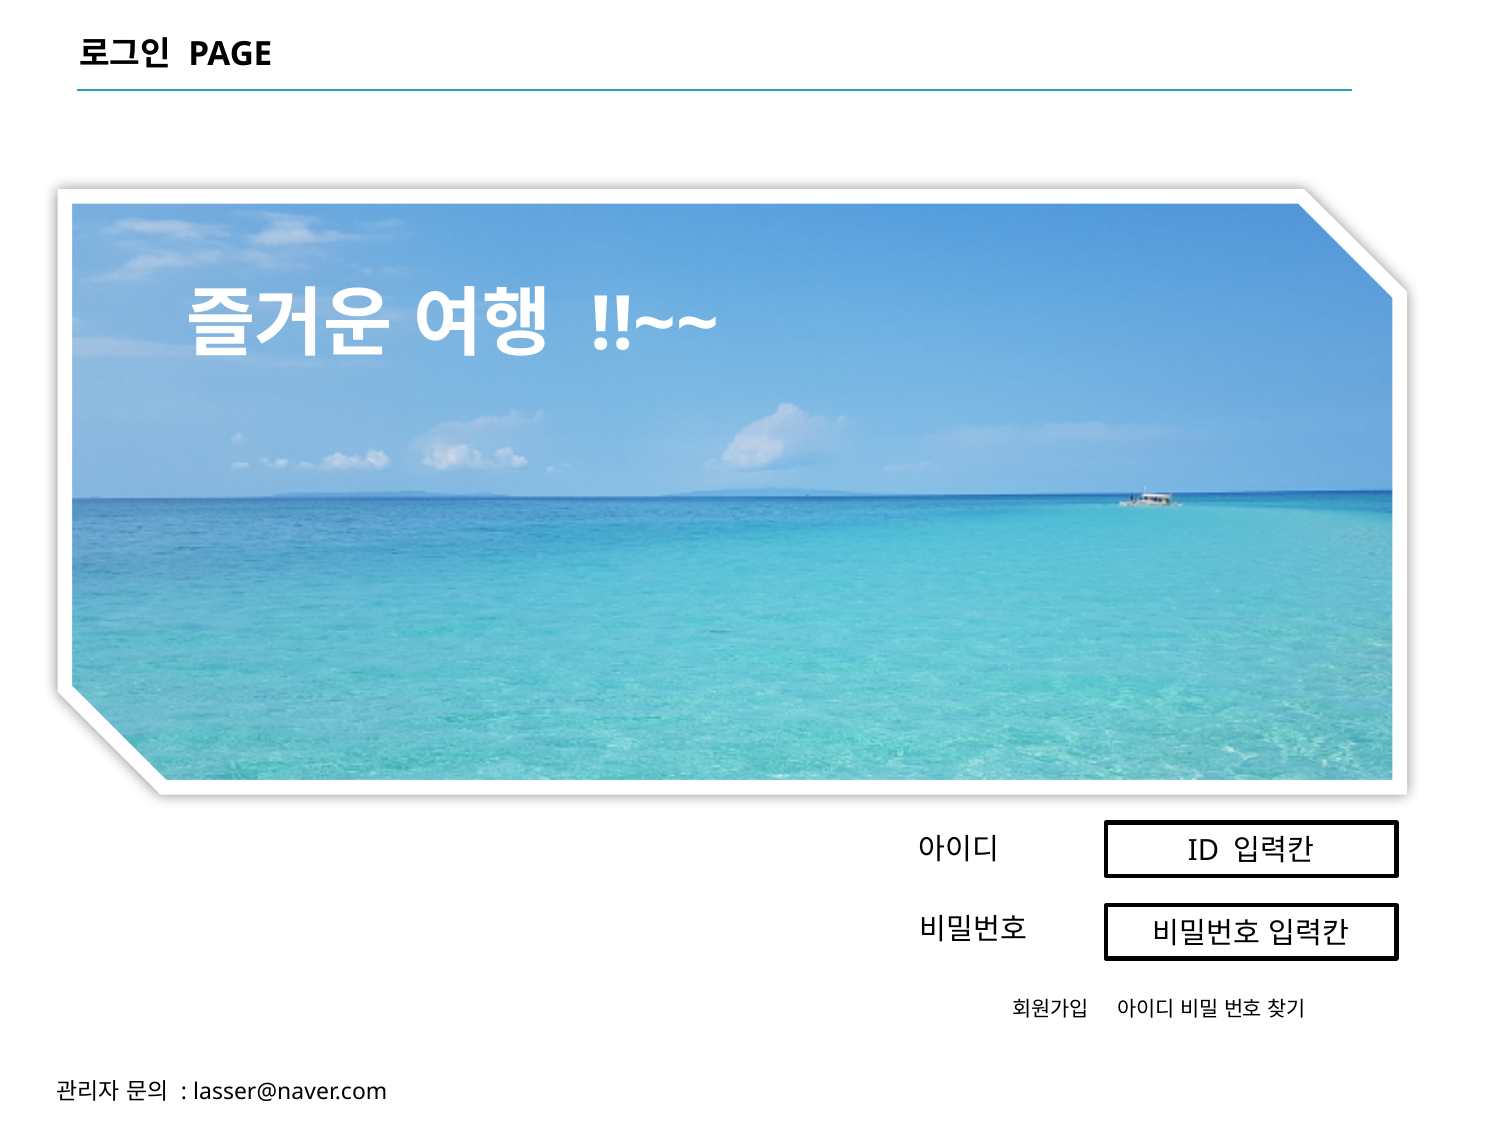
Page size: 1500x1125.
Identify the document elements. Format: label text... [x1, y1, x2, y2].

text_box 회원가입 아이디 비밀 번호 찾기 [998, 987, 1423, 1047]
text_box 비밀번호 입력칸 [1104, 903, 1399, 961]
text_box 관리자 문의 : lasser@naver.com [41, 1068, 500, 1125]
text_box ID 입력칸 [1104, 820, 1399, 878]
text_box 아이디 [903, 822, 1065, 882]
picture [64, 196, 1400, 788]
text_box 비밀번호 [904, 902, 1066, 963]
text_box 로그인 PAGE [64, 24, 690, 114]
